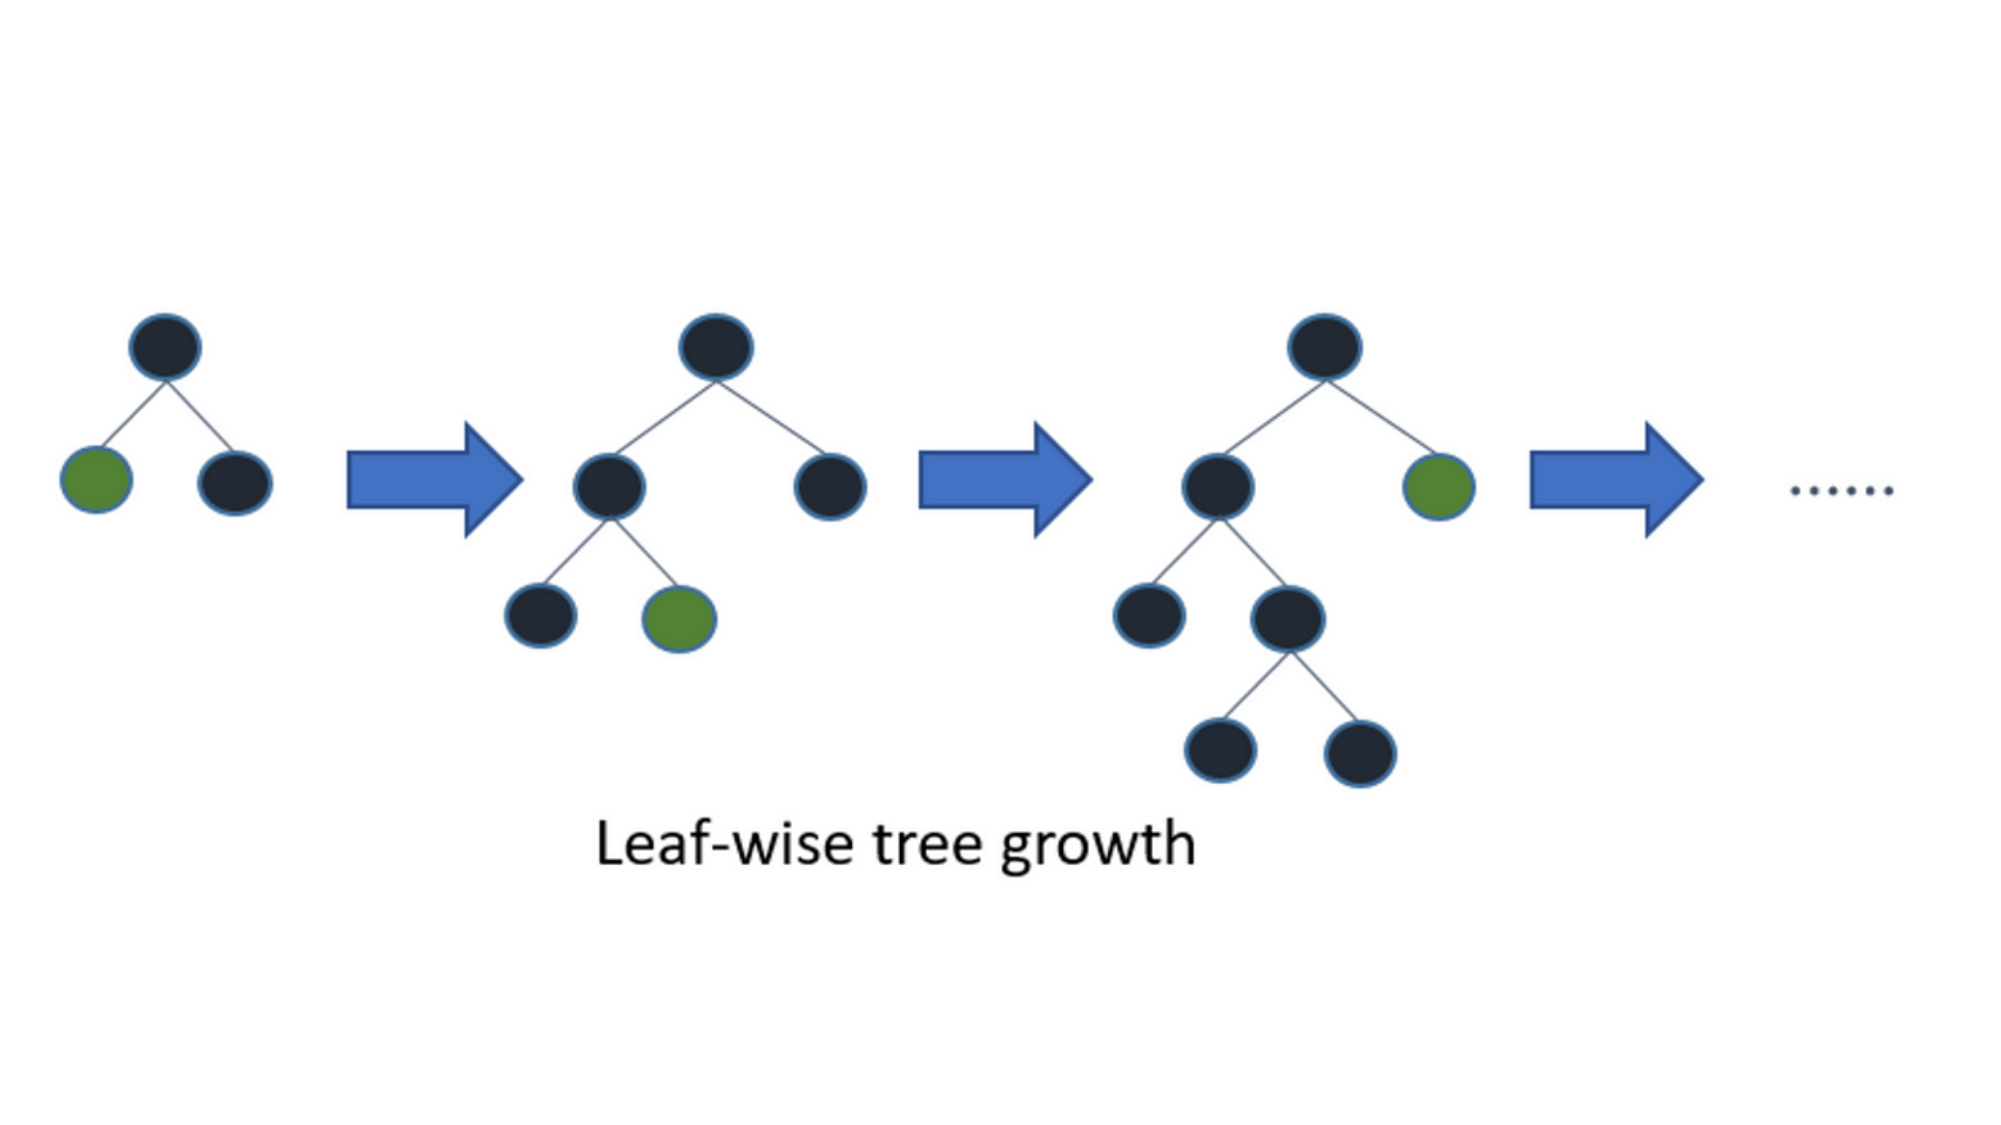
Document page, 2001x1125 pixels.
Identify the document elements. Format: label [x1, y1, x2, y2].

picture [36, 209, 1942, 938]
